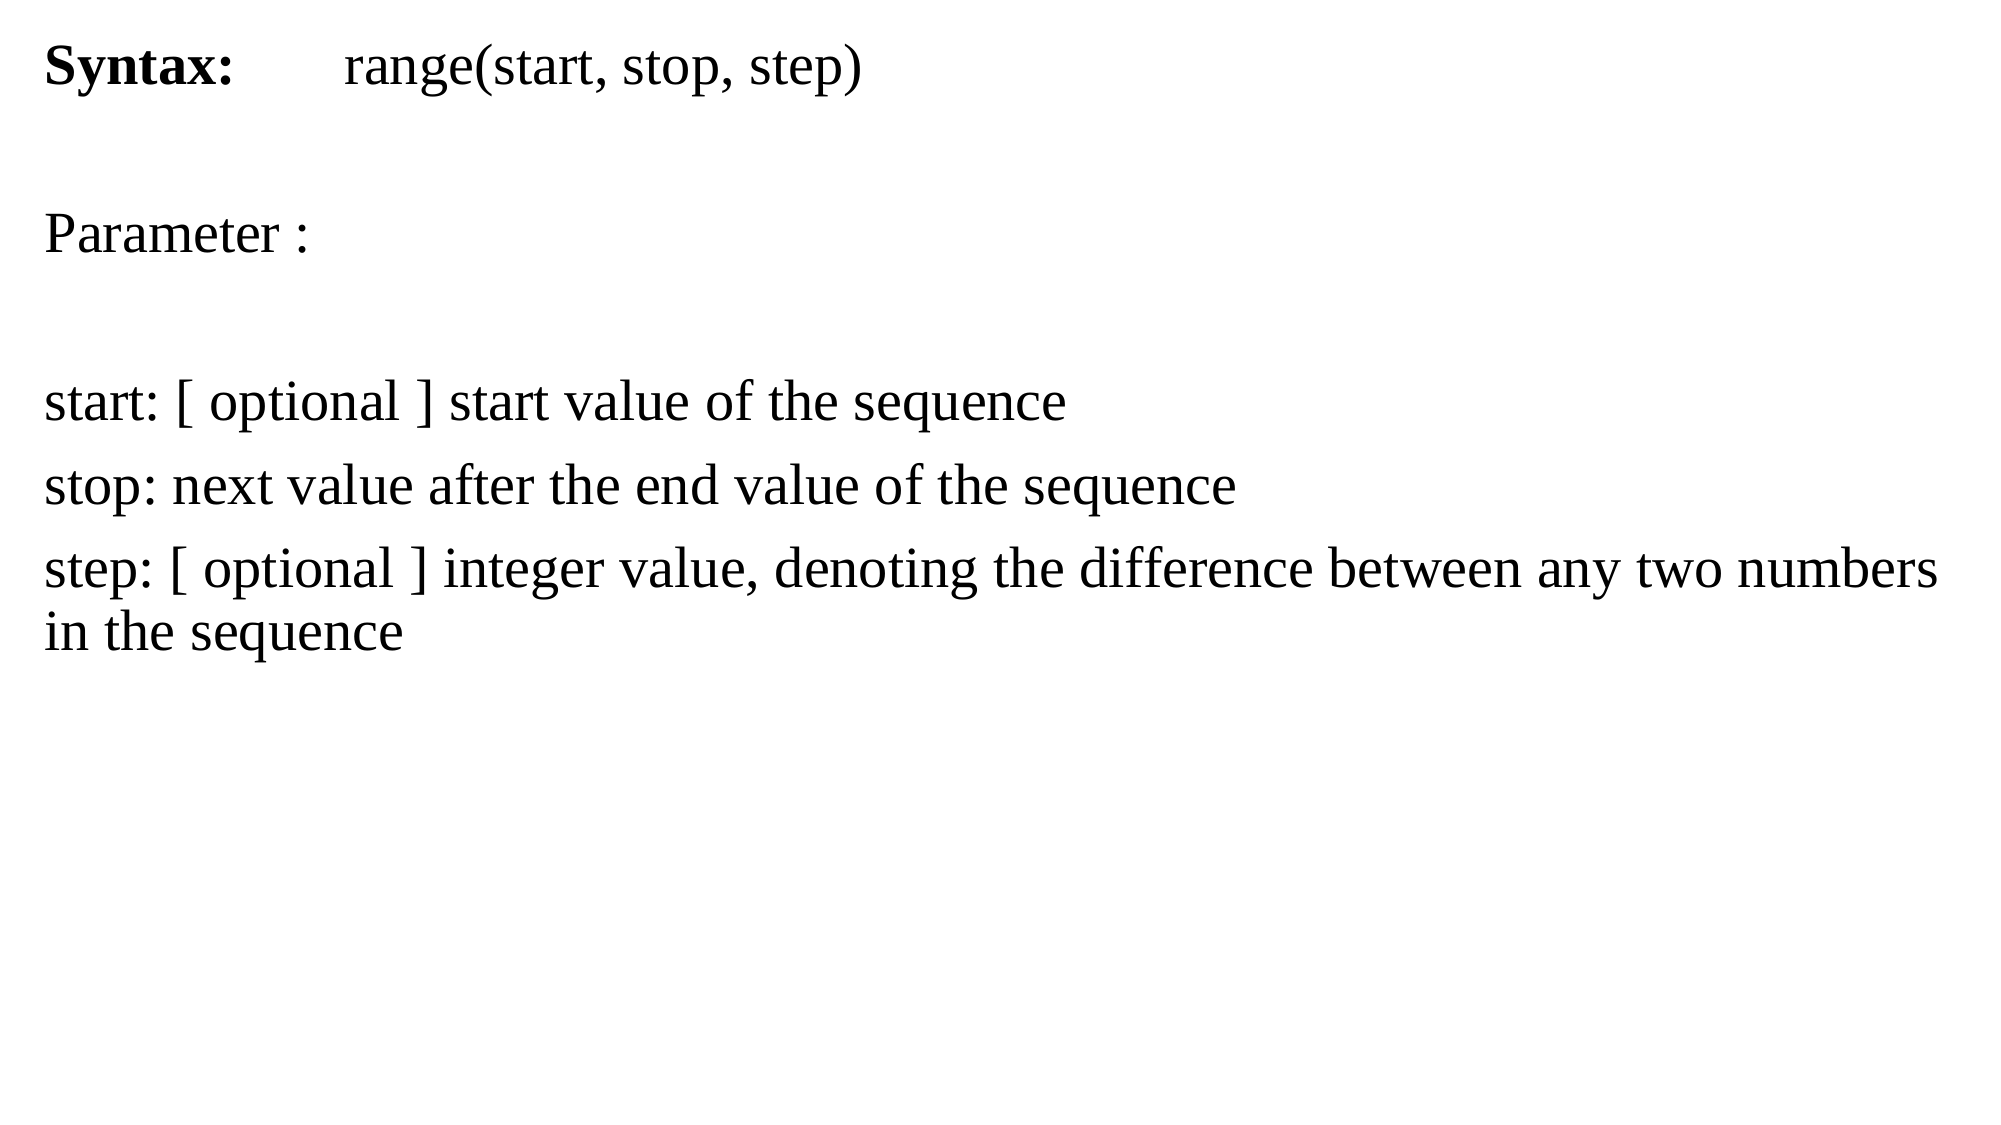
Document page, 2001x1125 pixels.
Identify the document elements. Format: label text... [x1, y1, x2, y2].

list Syntax: range(start, stop, step) Parameter : start: [ optional ] start value of the sequence stop: next value after the end value of the sequence step: [ optional ] integer value, denoting the difference between any two numbers in the sequence [29, 27, 1957, 1094]
